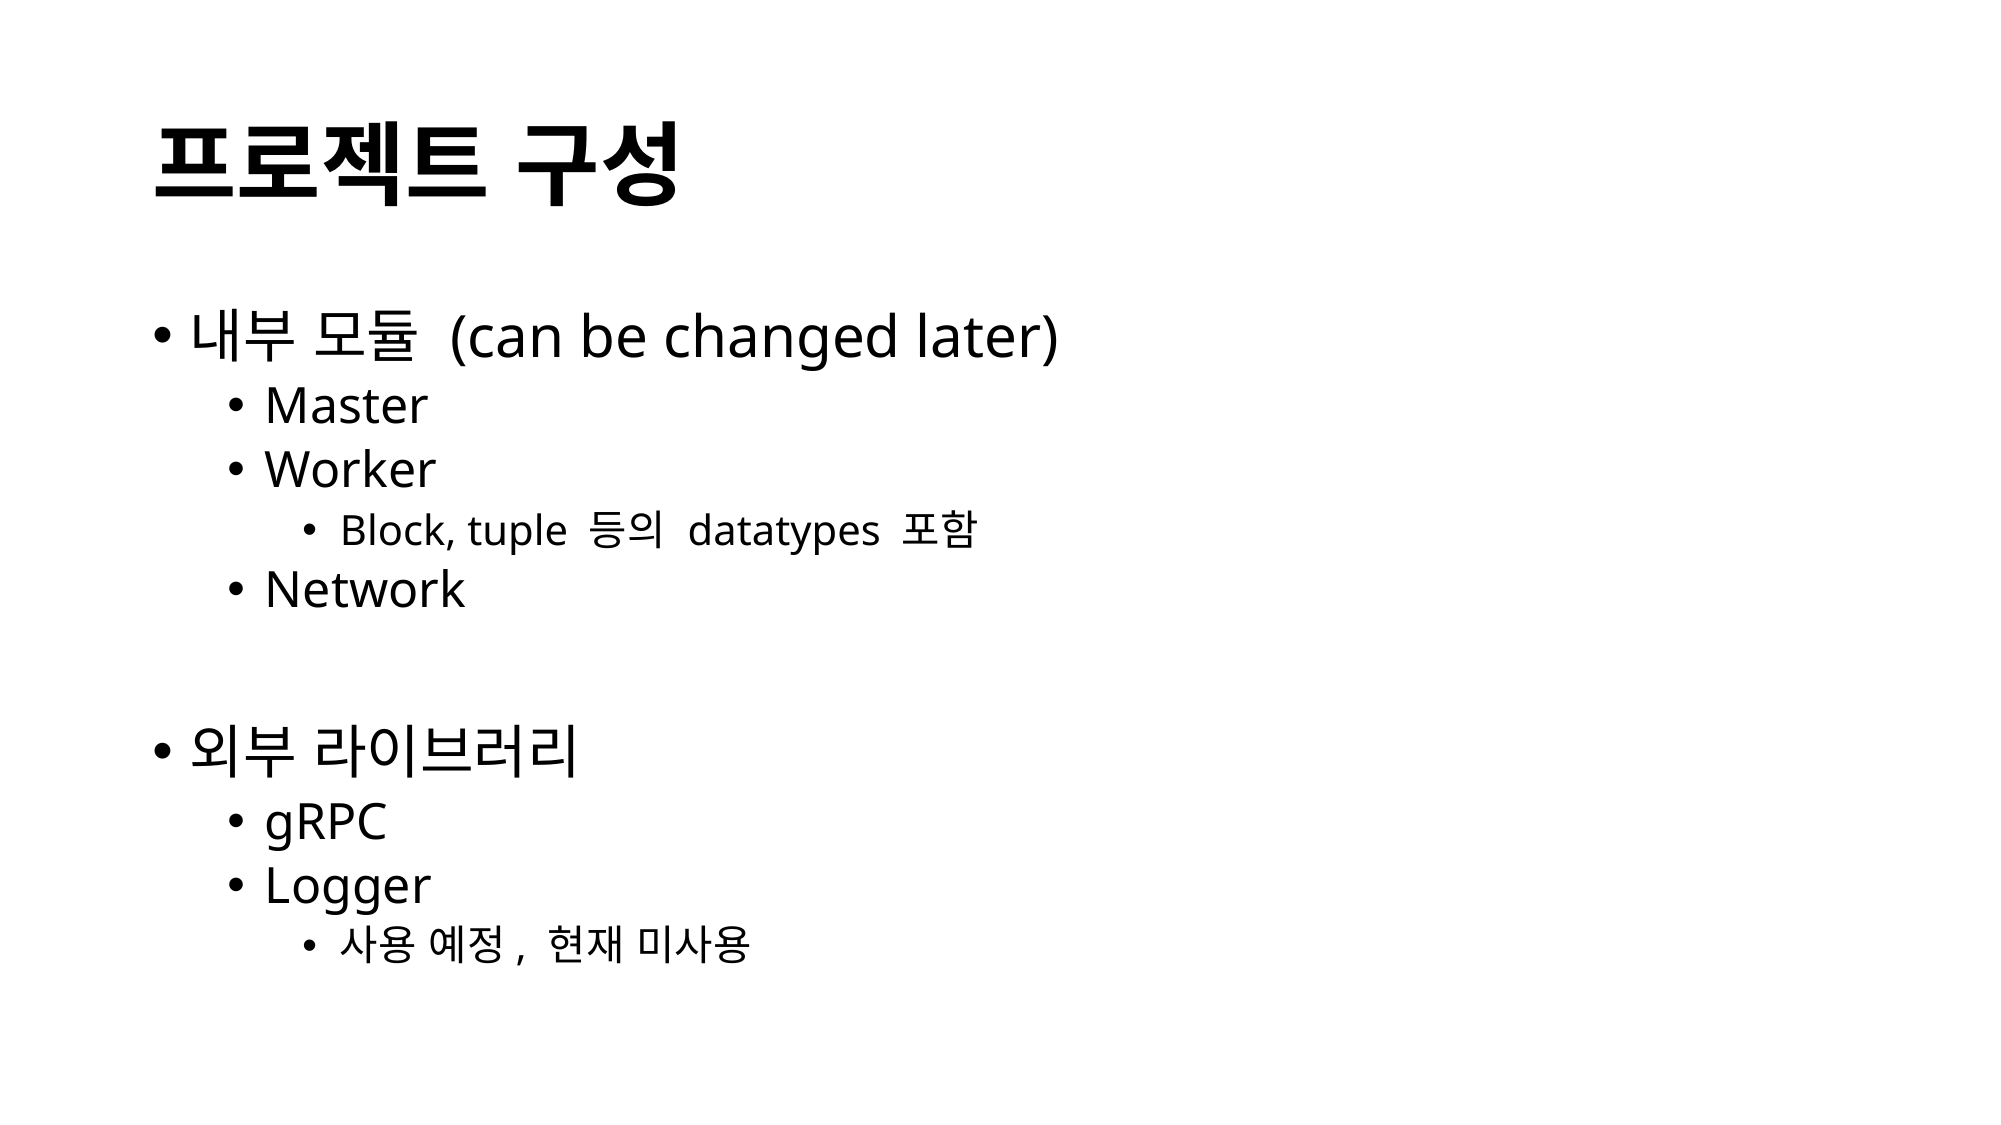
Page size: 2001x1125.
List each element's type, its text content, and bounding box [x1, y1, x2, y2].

title 프로젝트 구성 [137, 59, 1863, 278]
list 내부 모듈 (can be changed later) Master Worker Block, tuple 등의 datatypes 포함 Network 외부 라이브러리 gRPC Logger 사용 예정, 현재 미사용 [137, 299, 1863, 1014]
